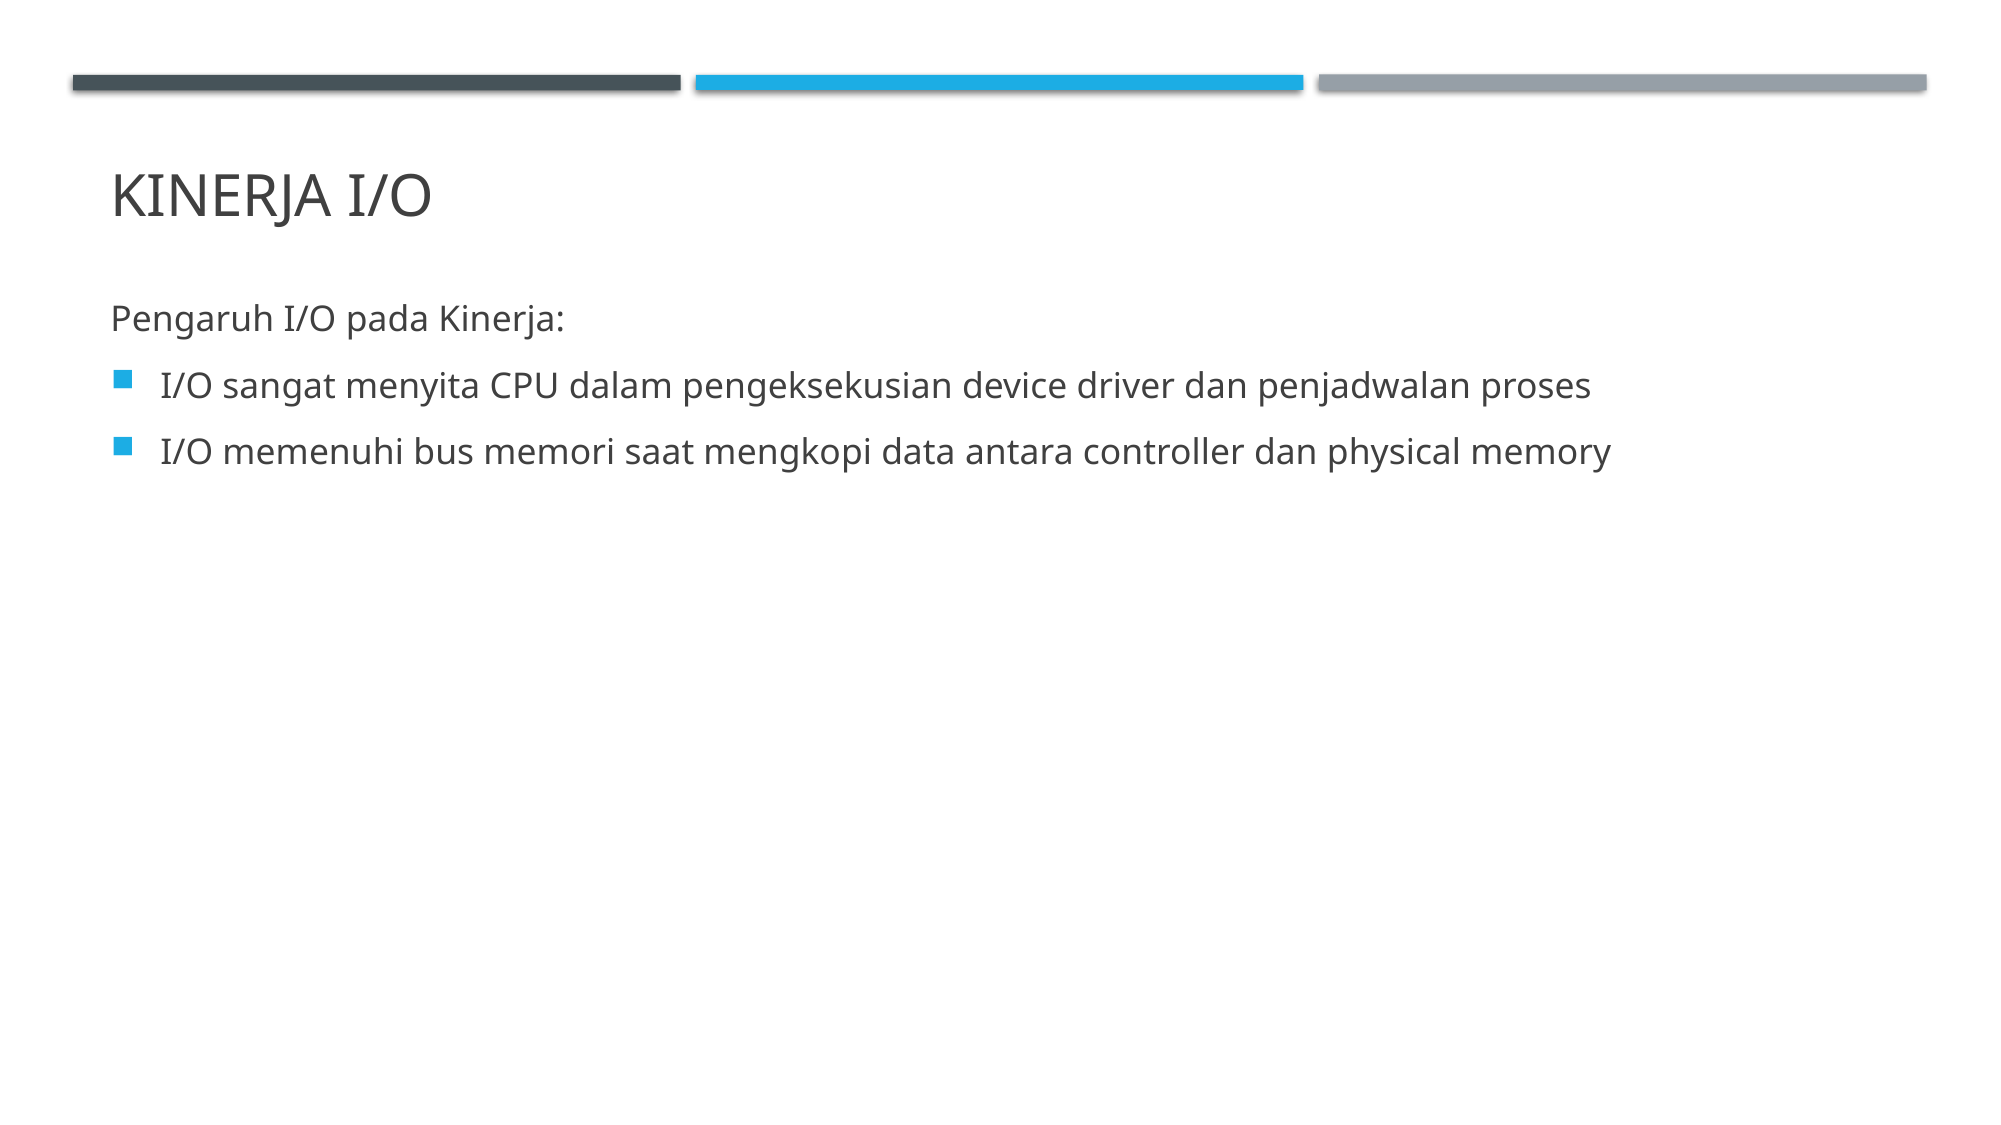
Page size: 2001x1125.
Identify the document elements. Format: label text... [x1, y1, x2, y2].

list Pengaruh I/O pada Kinerja: I/O sangat menyita CPU dalam pengeksekusian device driver dan penjadwalan proses I/O memenuhi bus memori saat mengkopi data antara controller dan physical memory [95, 269, 1905, 494]
title Kinerja i/o [95, 115, 1905, 236]
